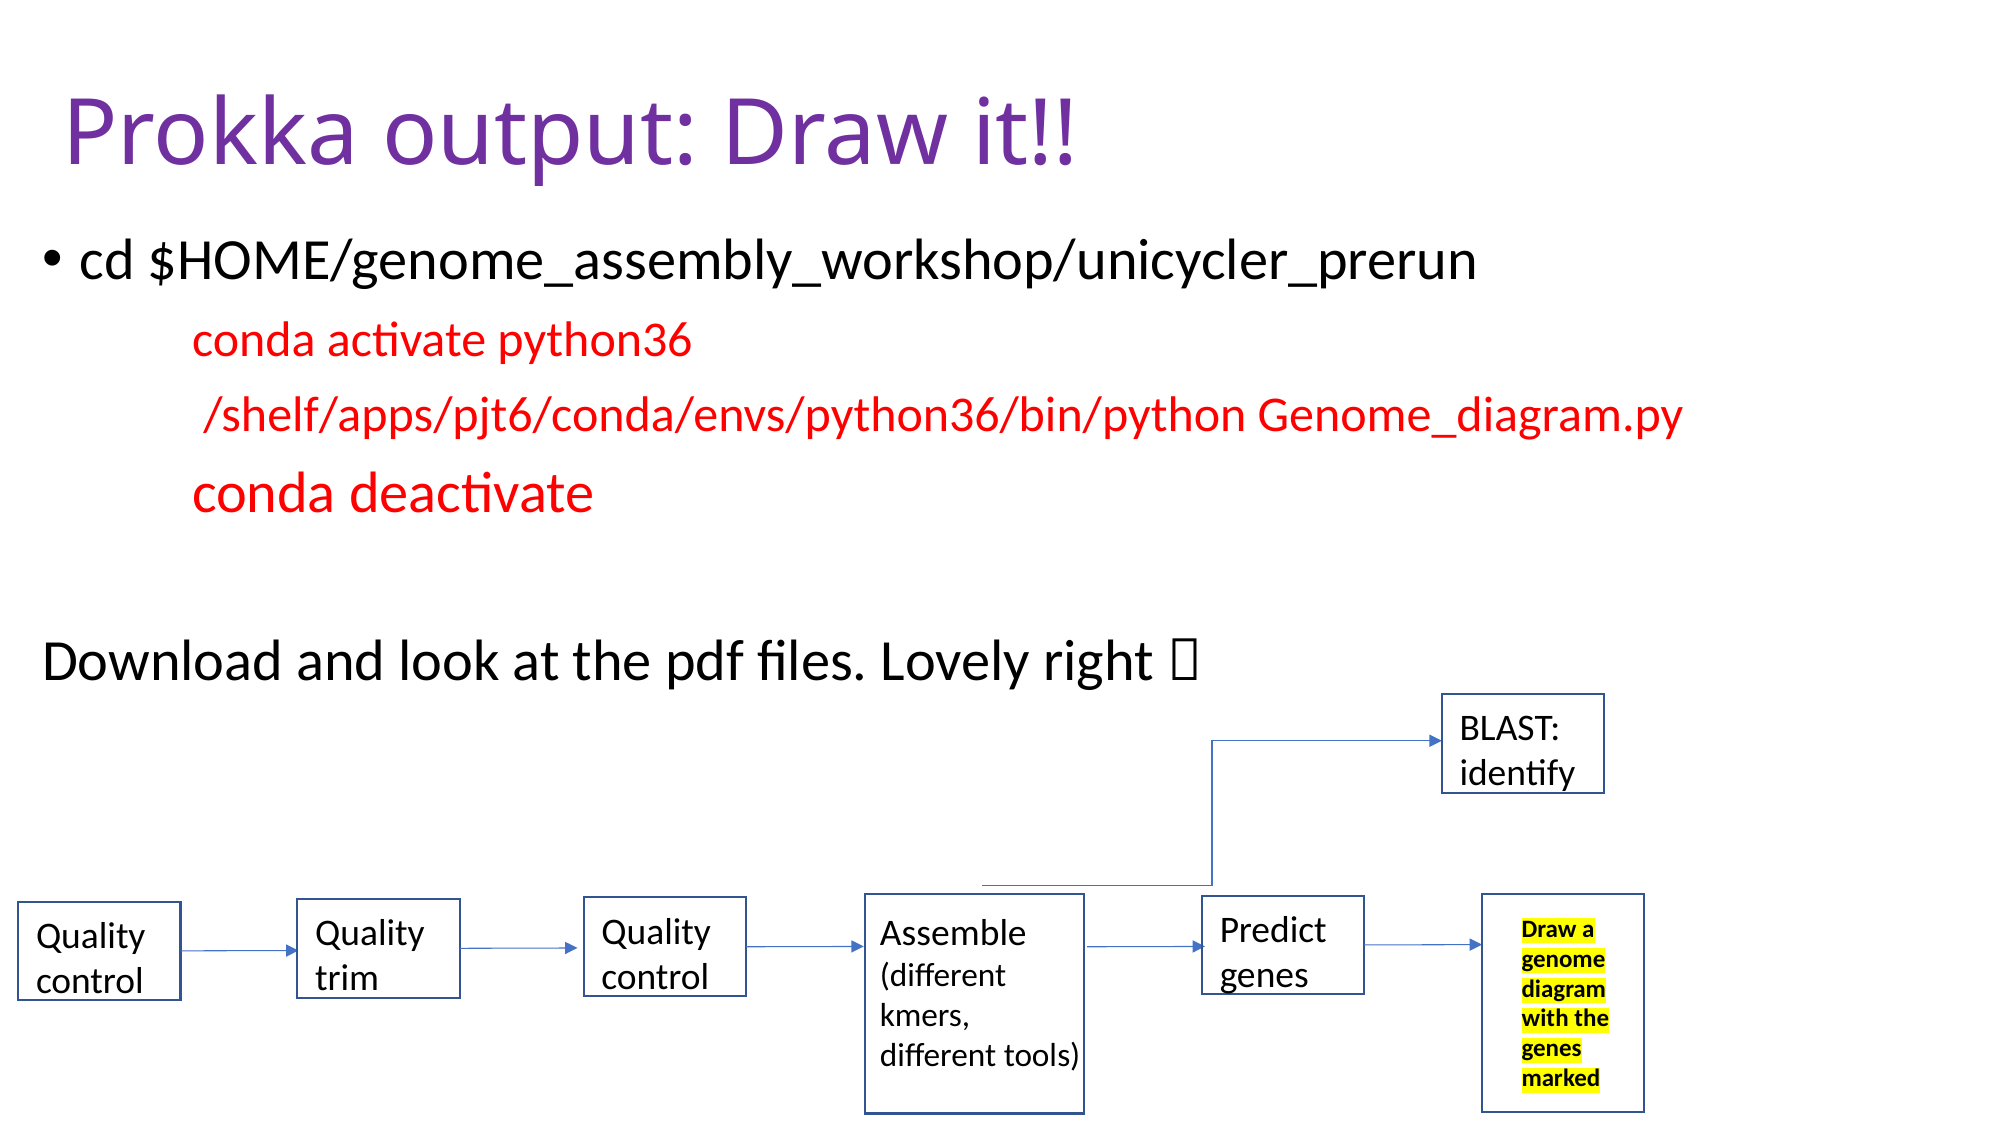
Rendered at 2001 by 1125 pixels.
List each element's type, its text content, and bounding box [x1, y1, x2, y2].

list cd $HOME/genome_assembly_workshop/unicycler_prerun conda activate python36 /shelf/apps/pjt6/conda/envs/python36/bin/python Genome_diagram.py conda deactivate Download and look at the pdf files. Lovely right  [27, 221, 1872, 936]
text_box Quality control [586, 899, 739, 1004]
text_box Predict genes [1205, 897, 1357, 1003]
text_box Quality control [21, 903, 174, 1009]
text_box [982, 740, 1442, 886]
text_box BLAST: identify [1444, 696, 1597, 801]
text_box [296, 898, 461, 999]
text_box Assemble (different kmers, different tools) [865, 900, 1099, 1081]
text_box Draw a genome diagram with the genes marked [1506, 904, 1659, 1100]
text_box [1201, 895, 1365, 995]
text_box [1441, 693, 1605, 794]
text_box [1481, 893, 1645, 1113]
text_box Quality trim [300, 900, 453, 1006]
title Prokka output: Draw it!! [47, 25, 1773, 221]
text_box [864, 893, 1085, 1115]
text_box [583, 896, 747, 997]
text_box [17, 901, 182, 1001]
